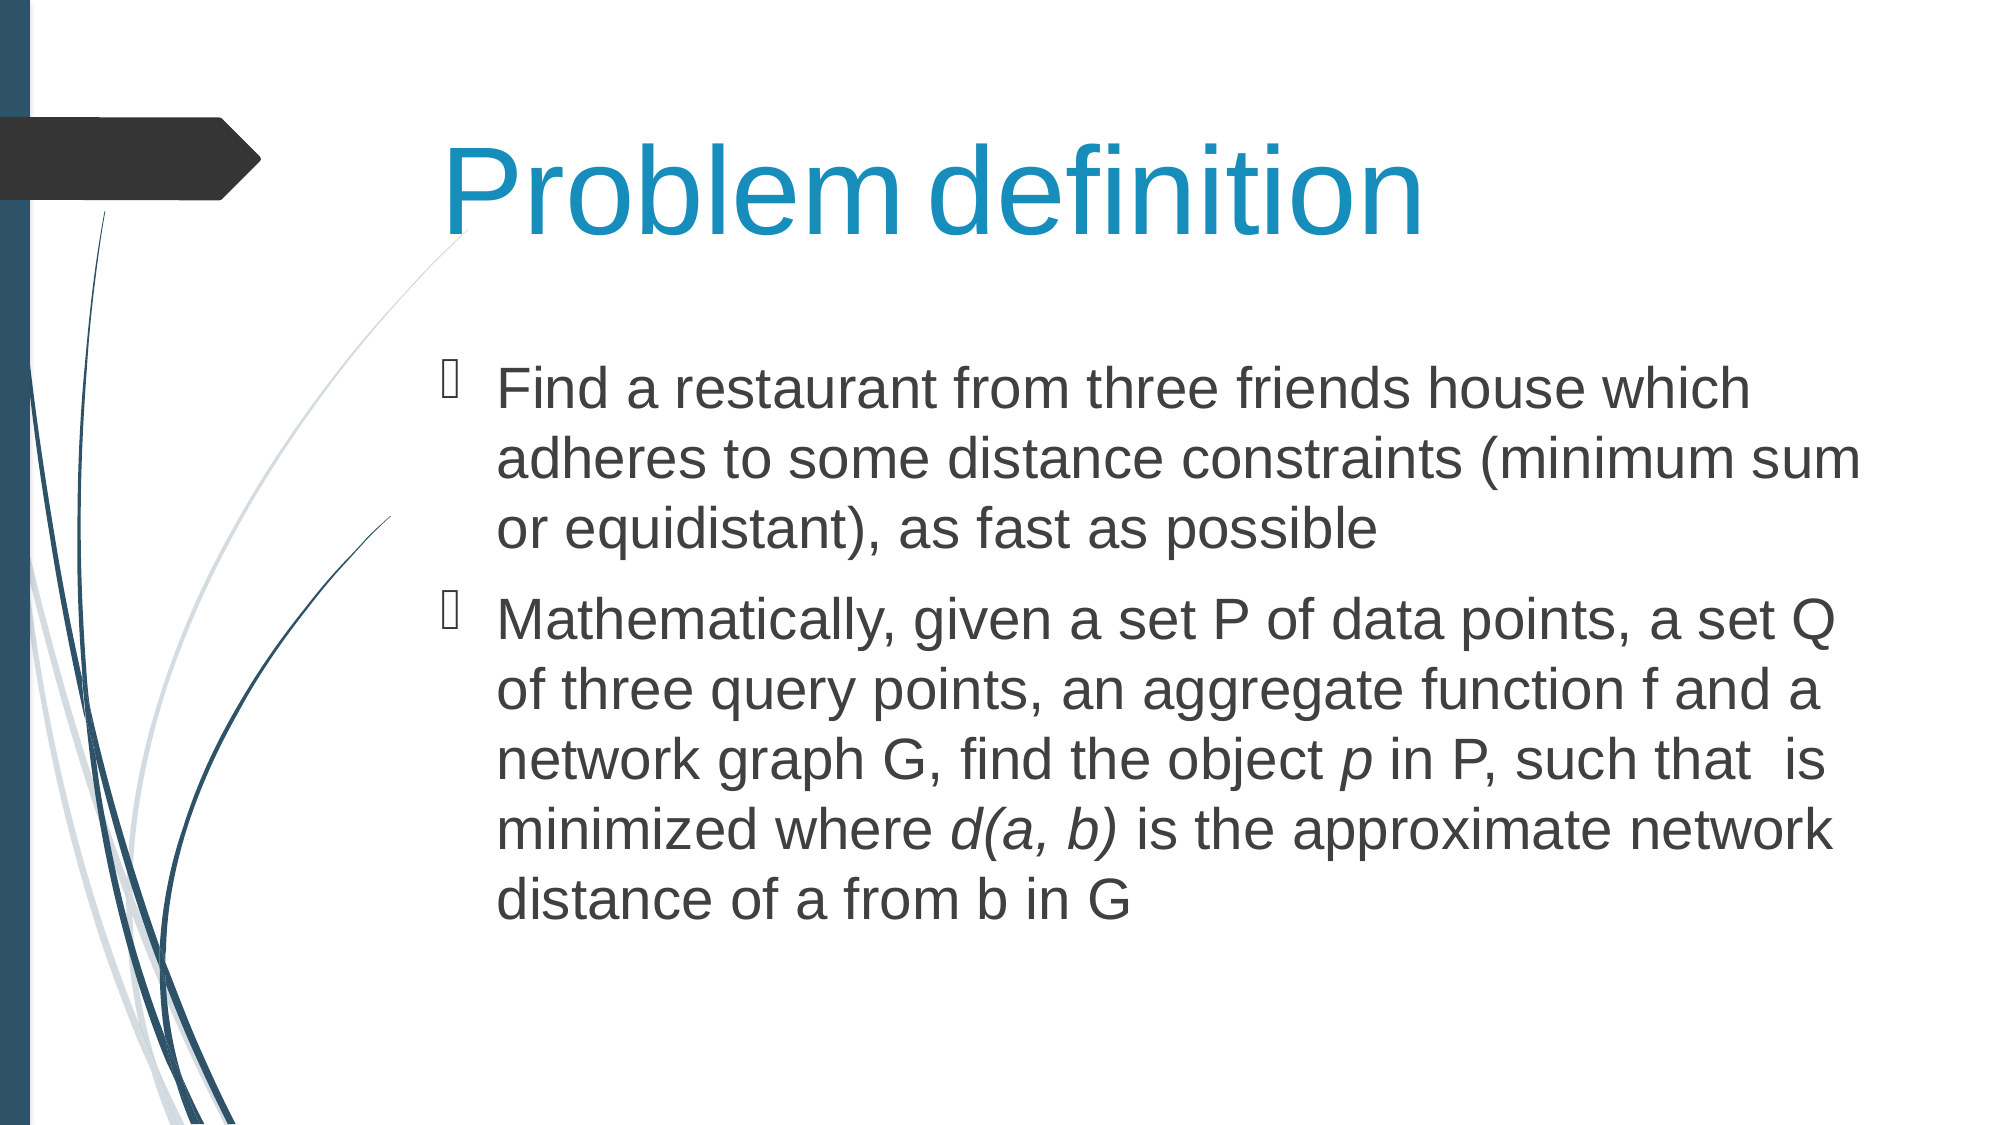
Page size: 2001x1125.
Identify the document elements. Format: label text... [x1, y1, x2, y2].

title Problem definition [425, 102, 1888, 313]
